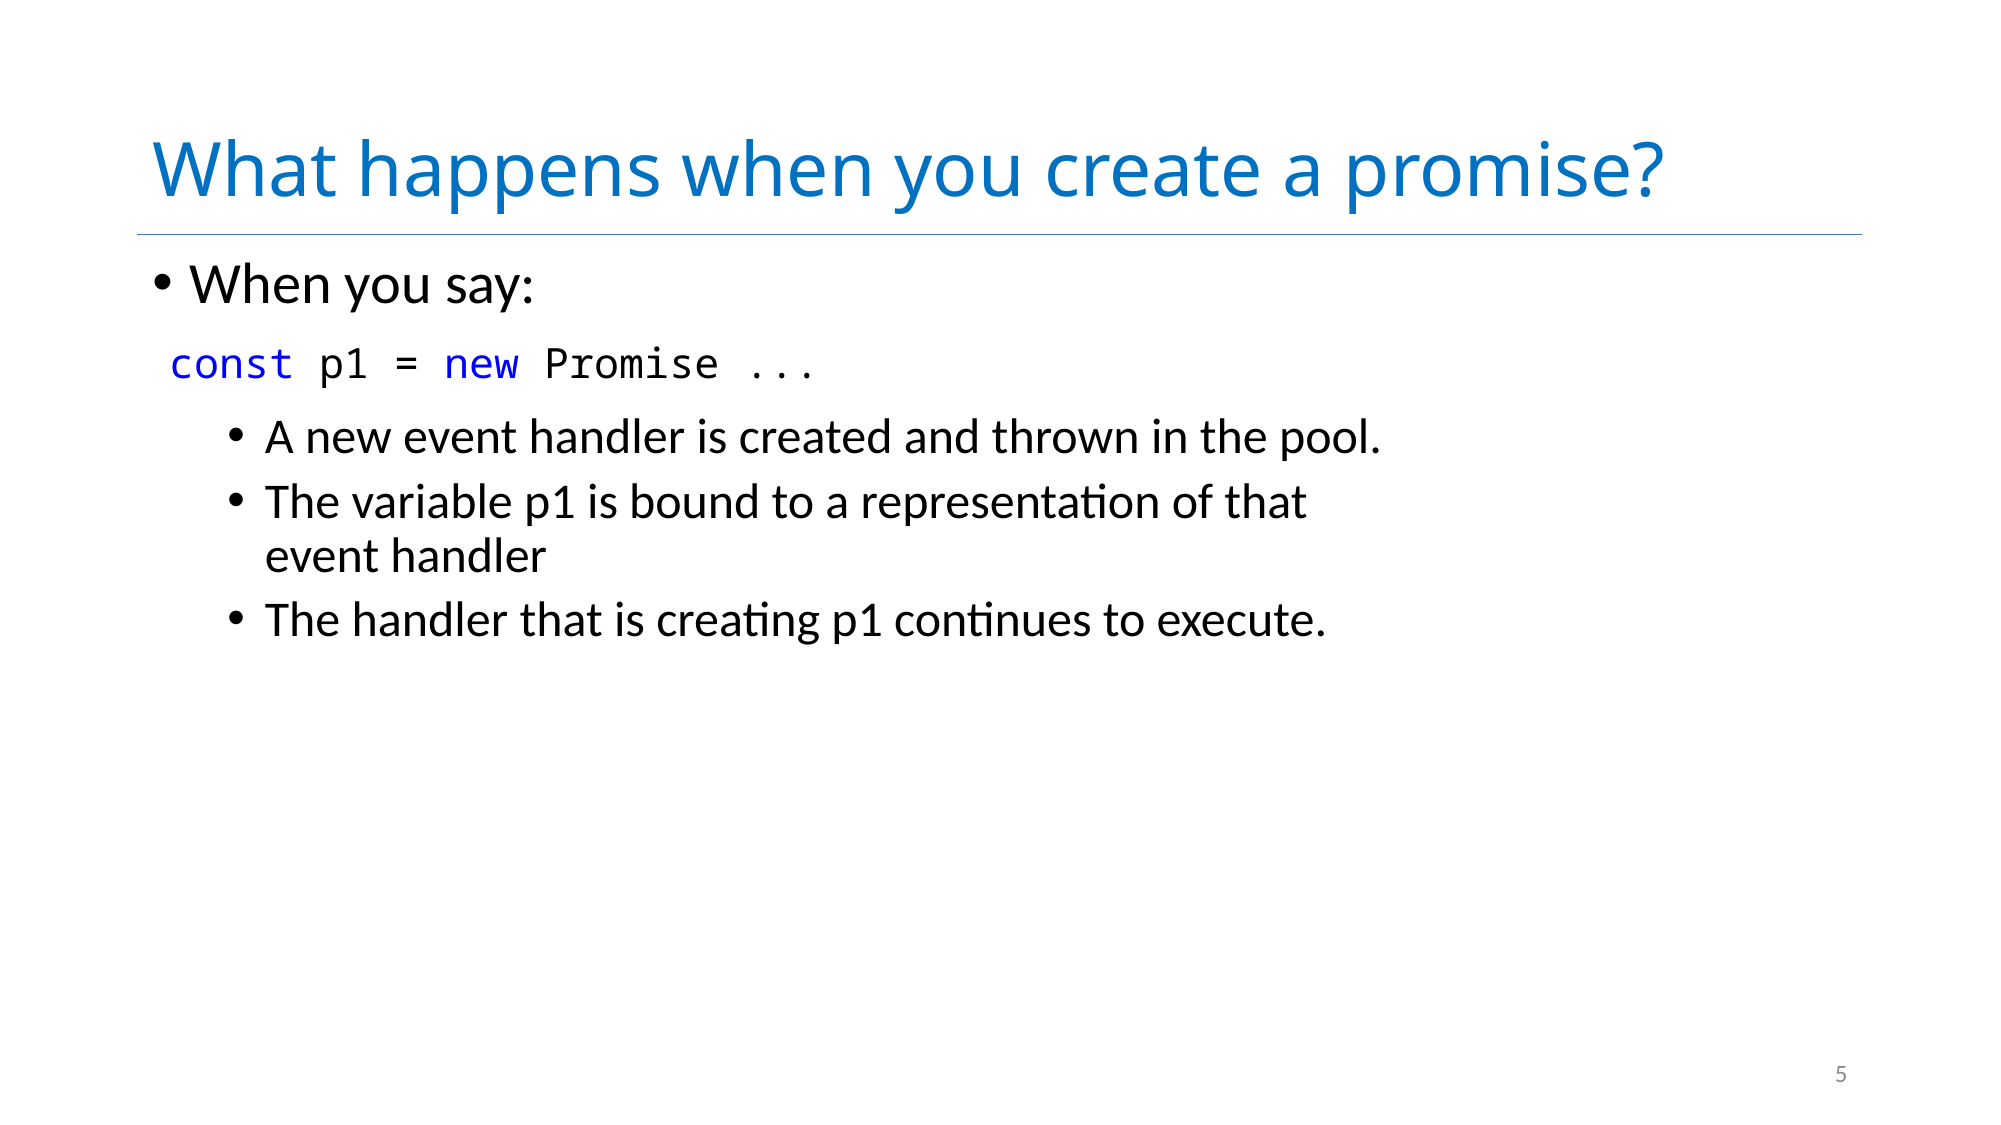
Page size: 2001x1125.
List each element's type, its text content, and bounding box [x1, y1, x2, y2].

slide_number 5 [1412, 1042, 1863, 1103]
list When you say: A new event handler is created and thrown in the pool. The variable p1 is bound to a representation of that event handler The handler that is creating p1 continues to execute. [137, 246, 1432, 1074]
title What happens when you create a promise? [137, 3, 1863, 221]
text_box const p1 = new Promise ... [154, 329, 834, 394]
